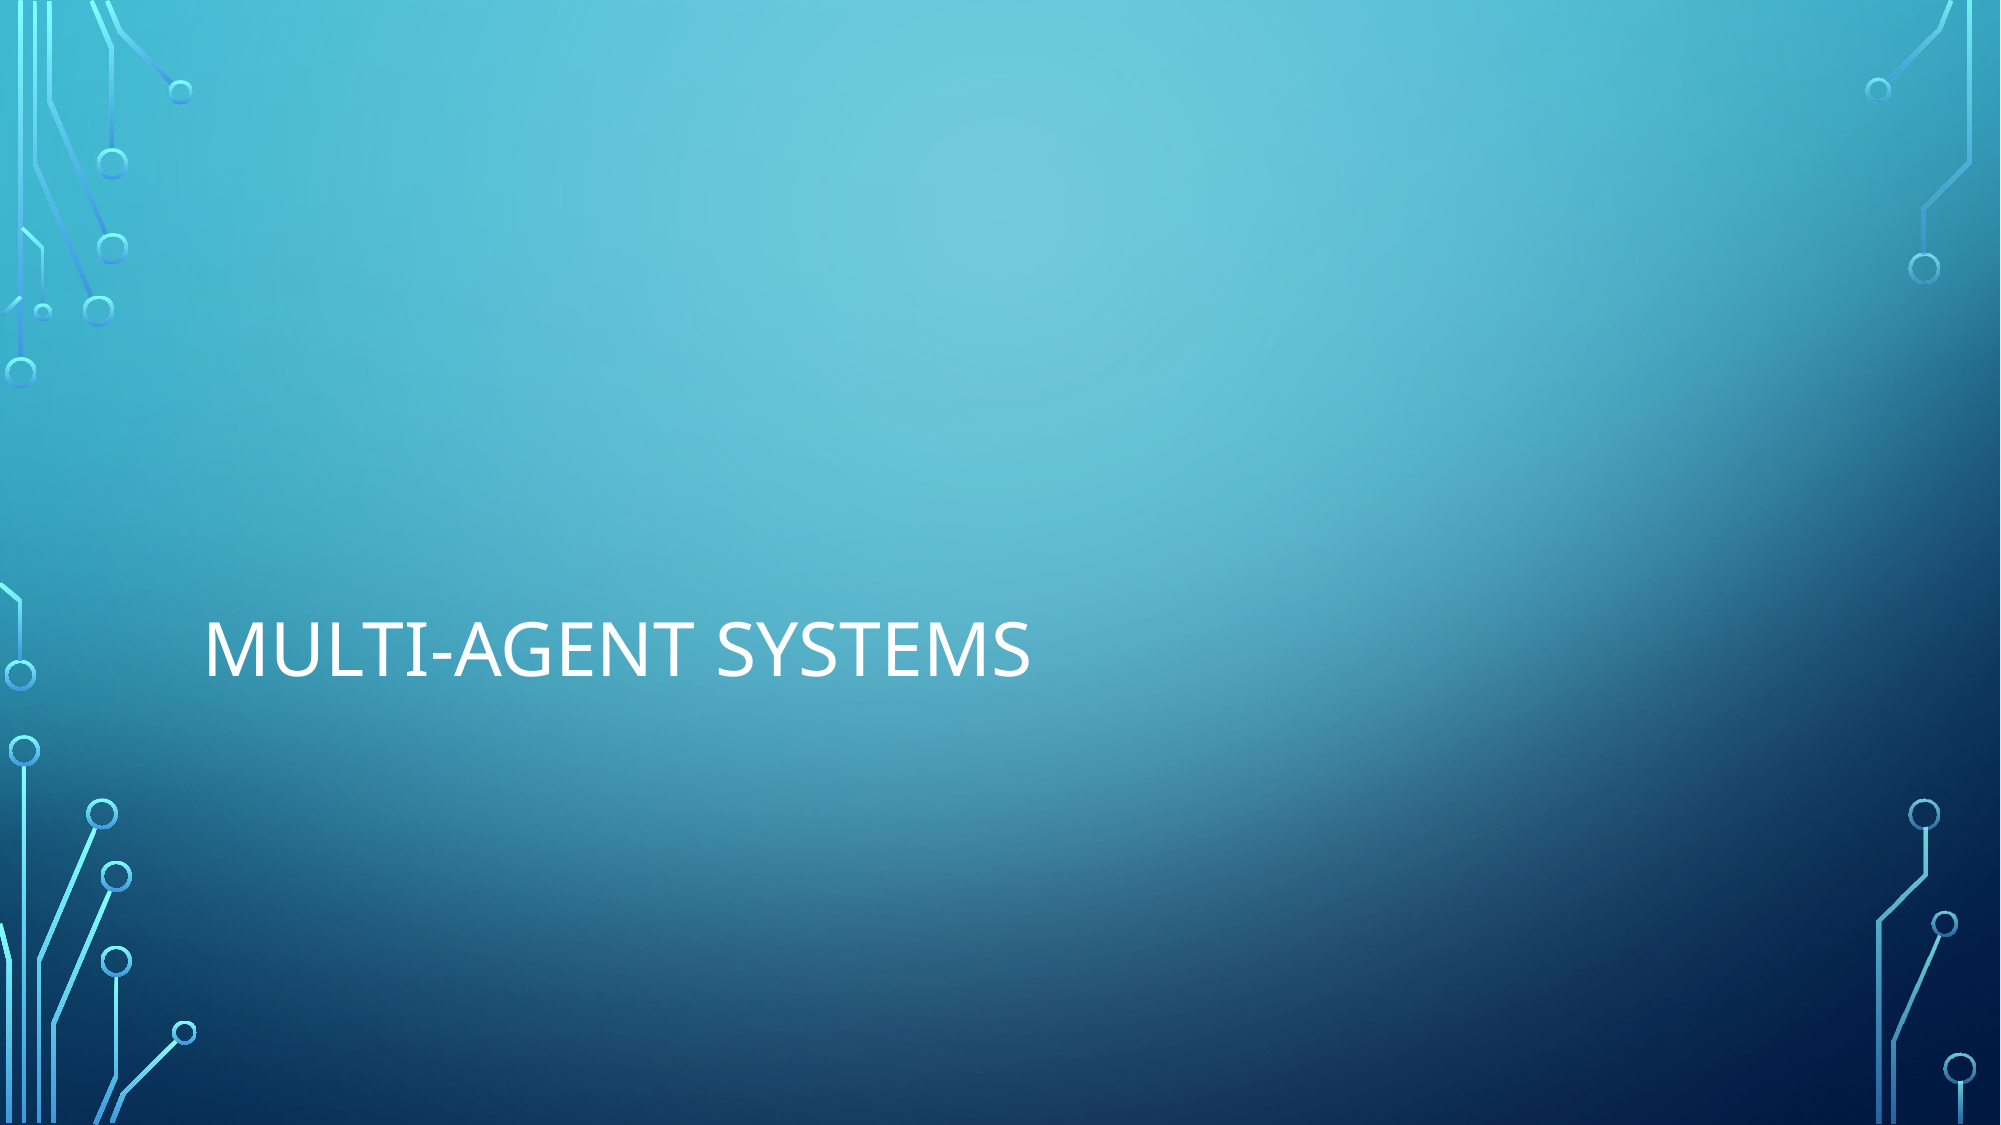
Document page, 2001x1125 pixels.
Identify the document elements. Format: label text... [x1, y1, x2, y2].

title Multi-Agent systems [187, 232, 1813, 701]
